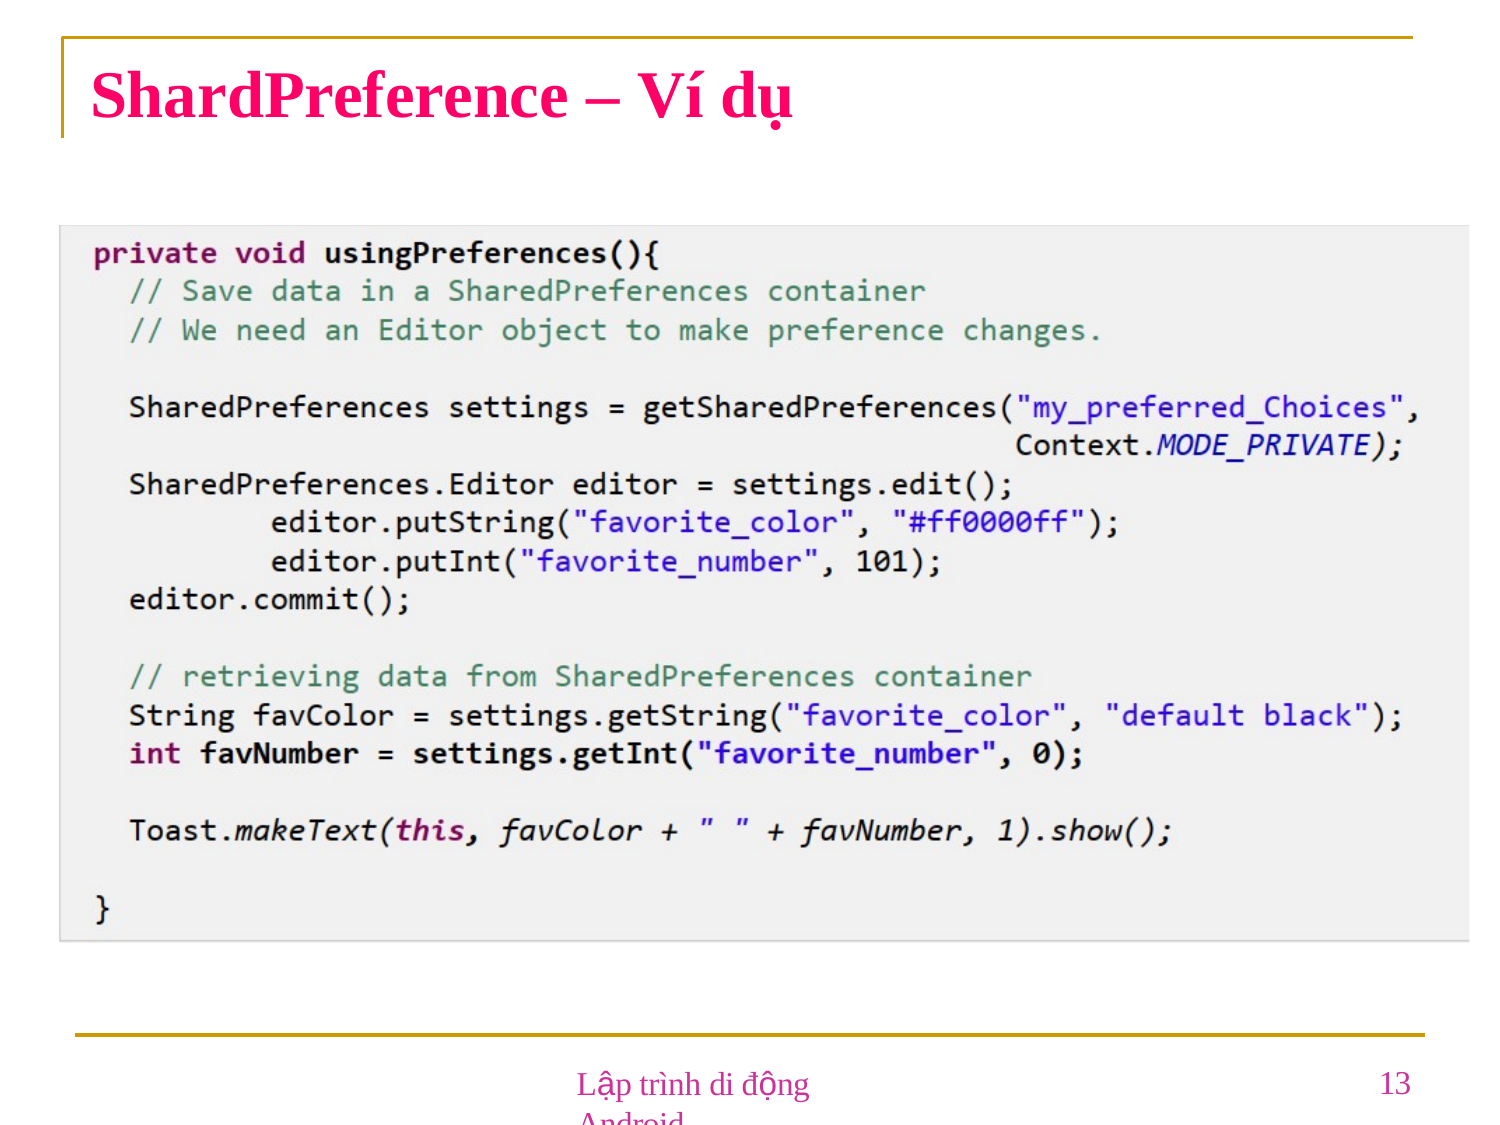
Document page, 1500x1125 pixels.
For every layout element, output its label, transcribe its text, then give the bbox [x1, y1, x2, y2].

title ShardPreference – Ví dụ [87, 48, 798, 224]
footer Lập trình di động Android [574, 1062, 926, 1125]
text_box [58, 224, 1470, 943]
slide_number 13 [1372, 1063, 1417, 1125]
